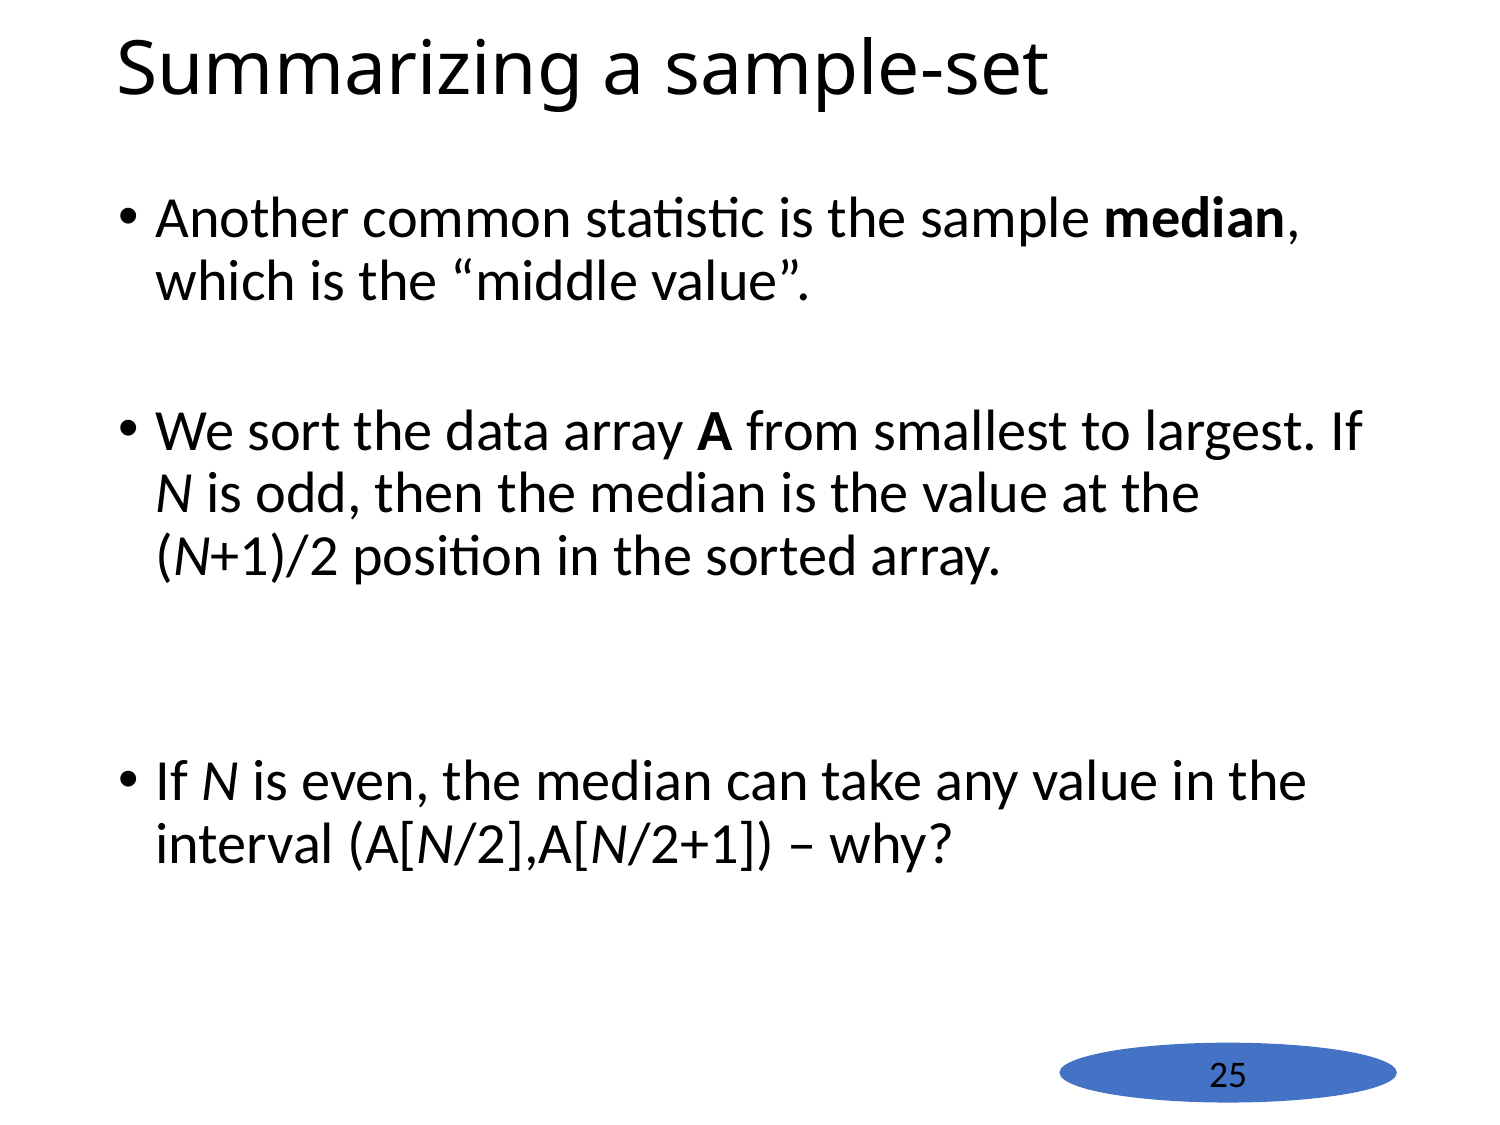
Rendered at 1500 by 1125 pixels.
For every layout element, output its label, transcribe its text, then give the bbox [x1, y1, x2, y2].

title Summarizing a sample-set [101, 3, 1396, 126]
slide_number 25 [1059, 1042, 1397, 1103]
list Another common statistic is the sample median, which is the “middle value”. We sort the data array A from smallest to largest. If N is odd, then the median is the value at the (N+1)/2 position in the sorted array. If N is even, the median can take any value in the interval (A[N/2],A[N/2+1]) – why? [103, 179, 1397, 1014]
